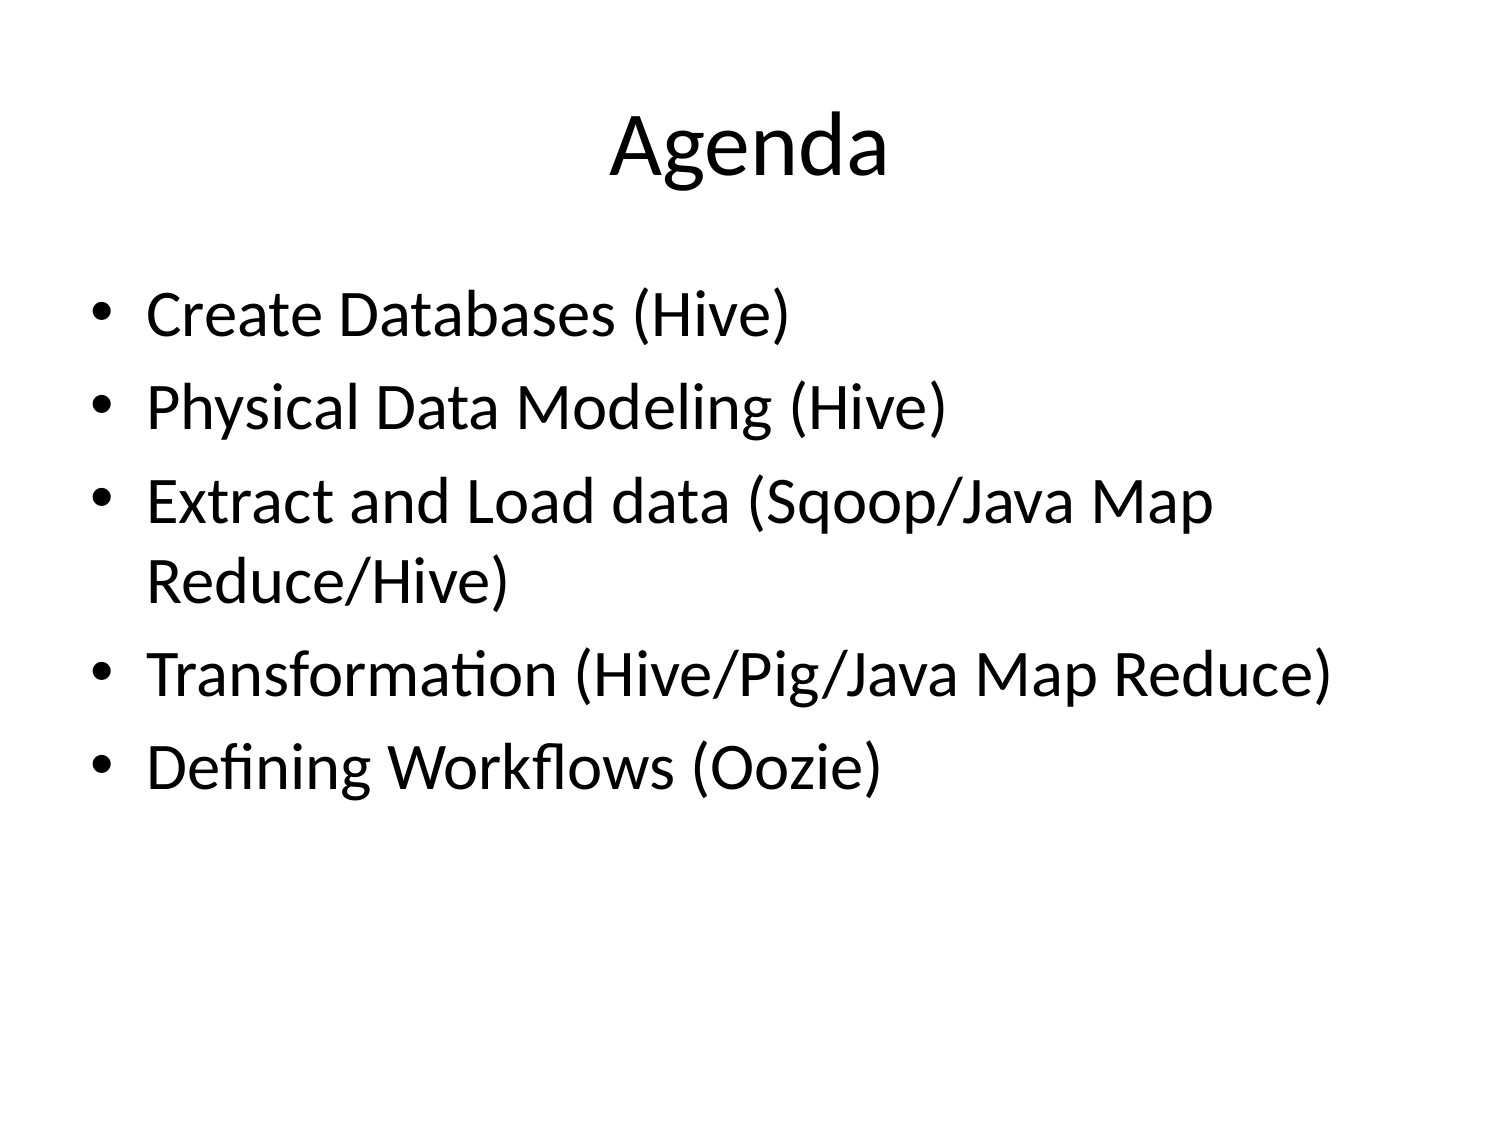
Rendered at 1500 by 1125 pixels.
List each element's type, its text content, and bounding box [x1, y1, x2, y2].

list Create Databases (Hive) Physical Data Modeling (Hive) Extract and Load data (Sqoop/Java Map Reduce/Hive) Transformation (Hive/Pig/Java Map Reduce) Defining Workflows (Oozie) [75, 262, 1425, 1005]
title Agenda [75, 45, 1425, 233]
